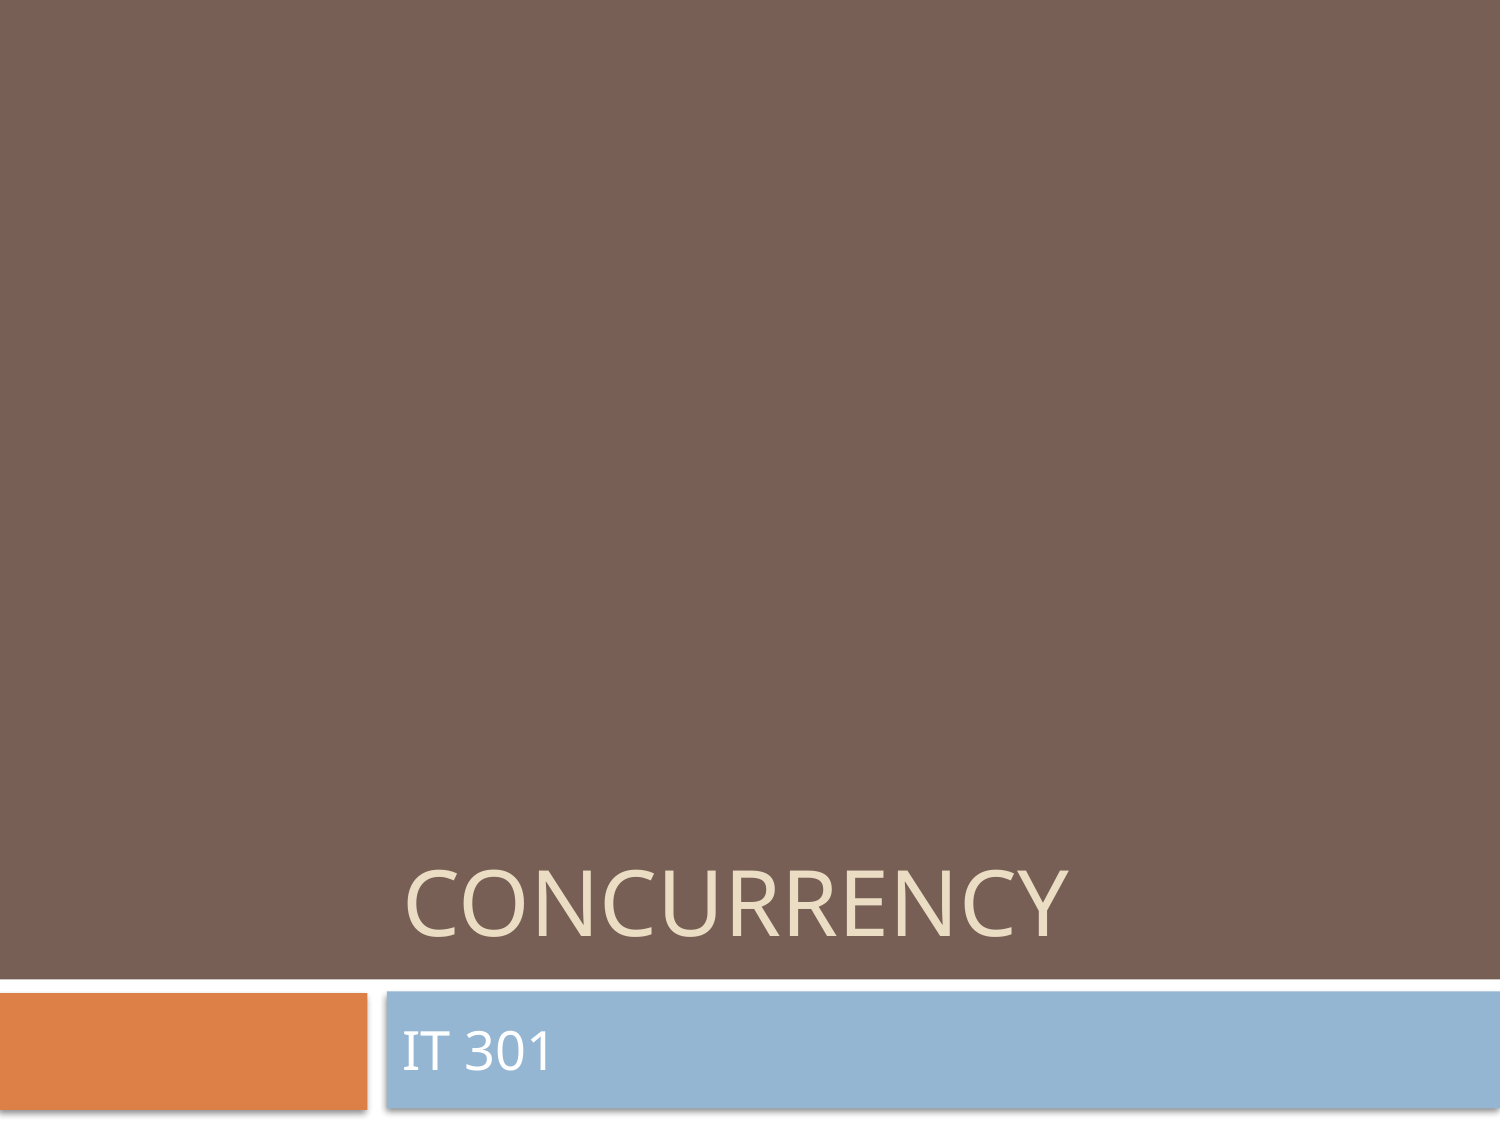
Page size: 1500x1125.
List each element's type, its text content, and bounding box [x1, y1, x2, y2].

title COncurrency [387, 662, 1450, 963]
subtitle IT 301 [387, 992, 1488, 1105]
